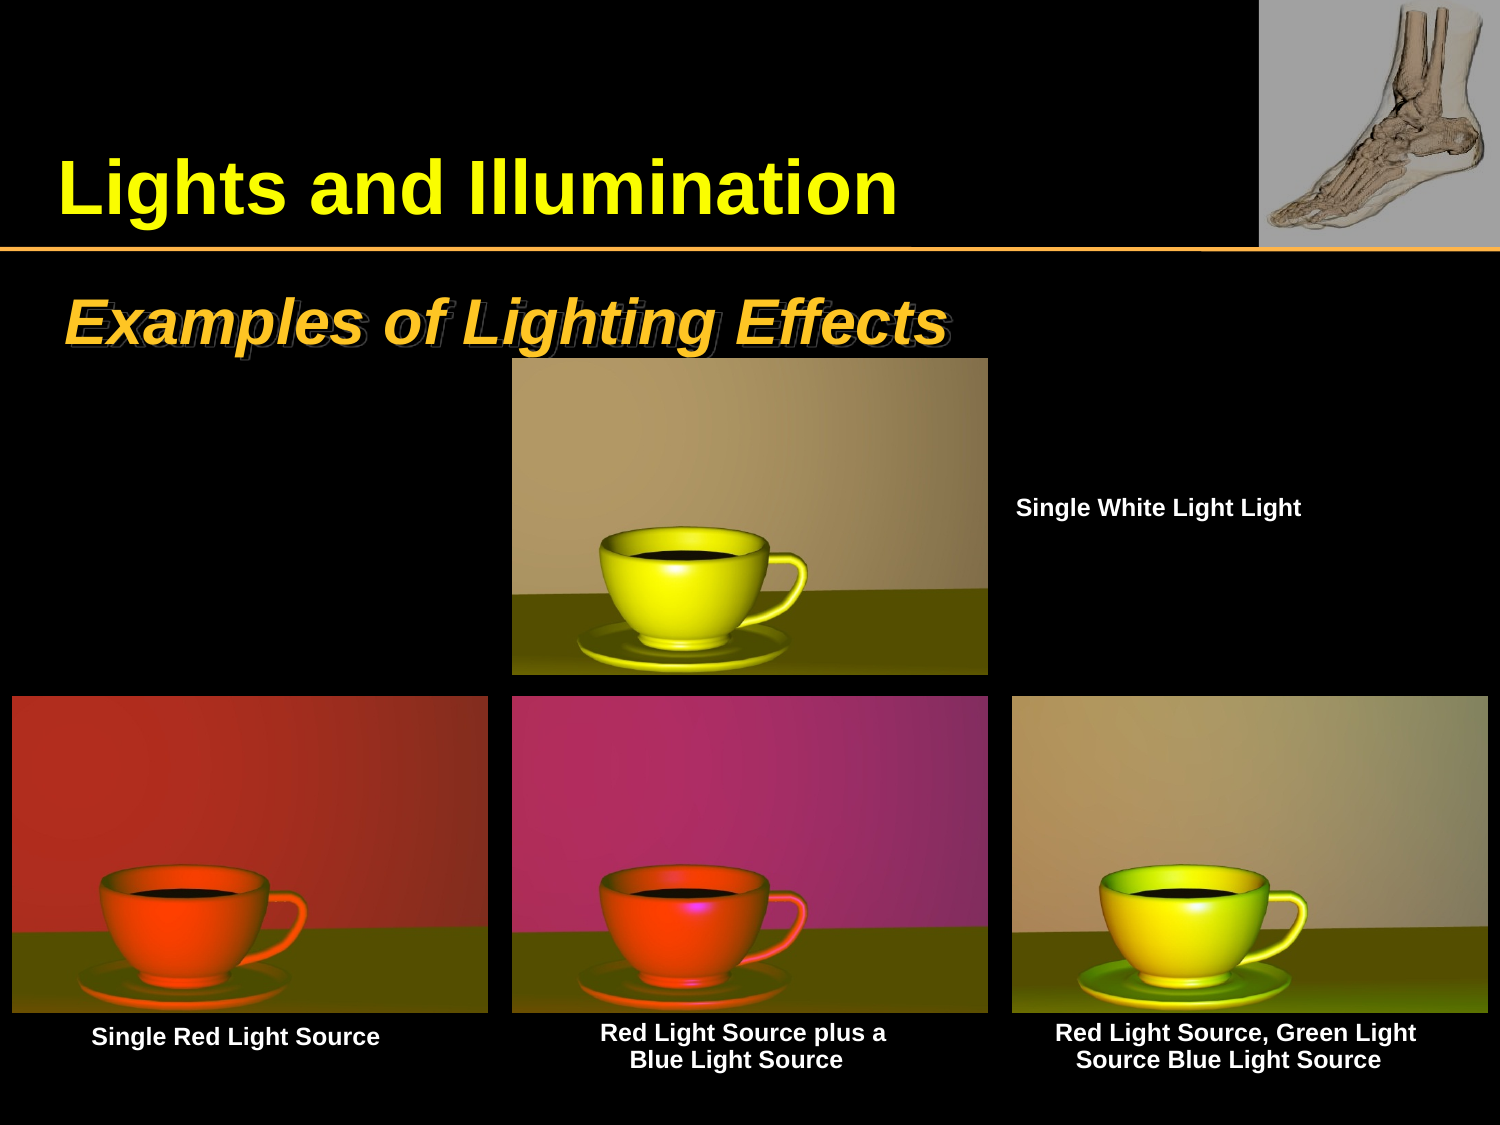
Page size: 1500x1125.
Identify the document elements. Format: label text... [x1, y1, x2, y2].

picture [1012, 695, 1488, 1013]
picture [512, 695, 988, 1013]
text_box Red Light Source plus a Blue Light Source [556, 1021, 932, 1081]
text_box Red Light Source, Green Light Source Blue Light Source [997, 1012, 1475, 1081]
picture [512, 358, 988, 676]
text_box Single White Light Light [991, 487, 1350, 529]
picture [1258, 0, 1500, 247]
text_box Single Red Light Source [77, 1021, 403, 1059]
picture [12, 695, 488, 1013]
title Lights and Illumination [42, 50, 1256, 238]
list Examples of Lighting Effects [50, 264, 1456, 1003]
